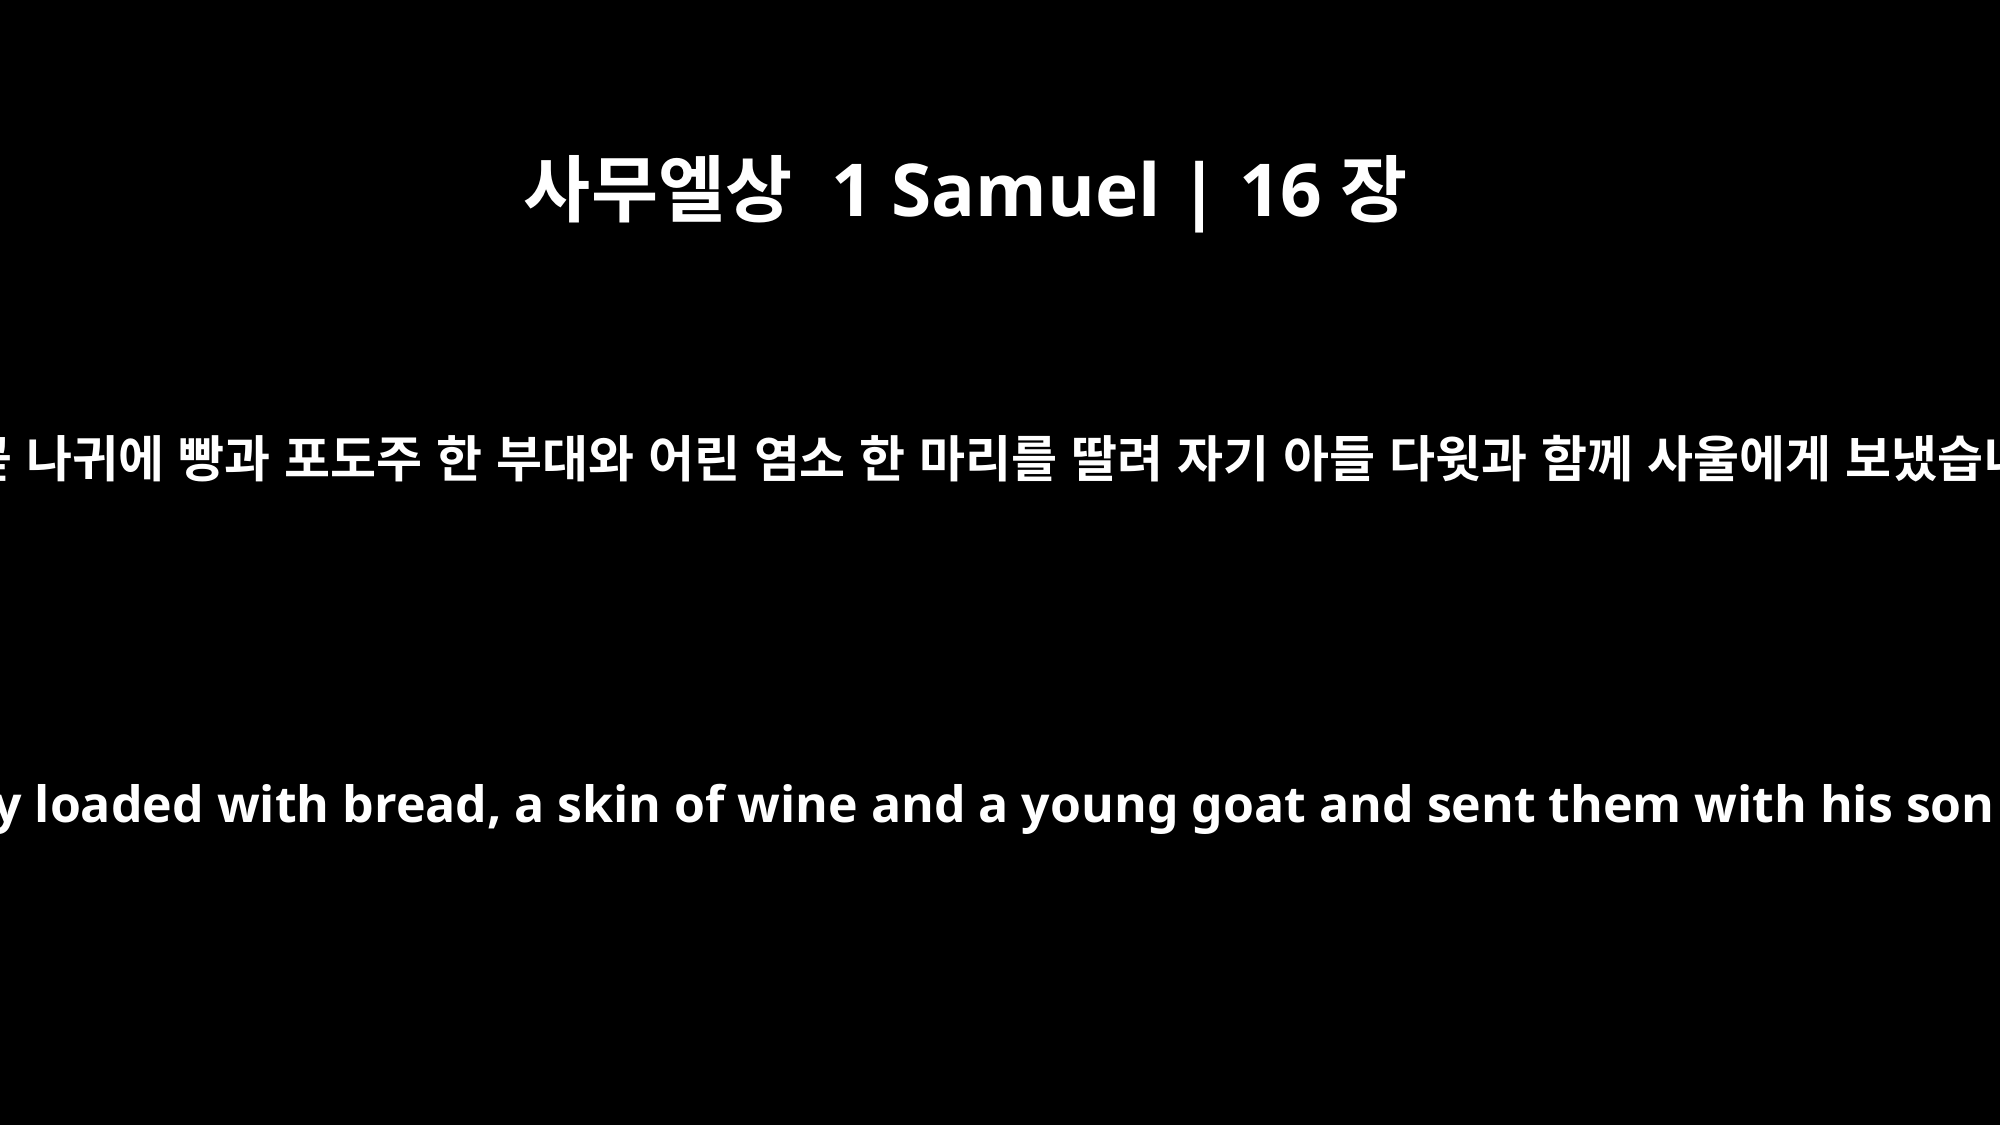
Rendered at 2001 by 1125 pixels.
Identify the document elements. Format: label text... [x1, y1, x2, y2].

text_box So Jesse took a donkey loaded with bread, a skin of wine and a young goat and sent them with his son David to Saul. [0, 764, 2000, 840]
text_box 20 이새는 곧 나귀에 빵과 포도주 한 부대와 어린 염소 한 마리를 딸려 자기 아들 다윗과 함께 사울에게 보냈습니다. [0, 359, 2000, 495]
text_box 사무엘상 1 Samuel | 16장 [509, 136, 1423, 239]
